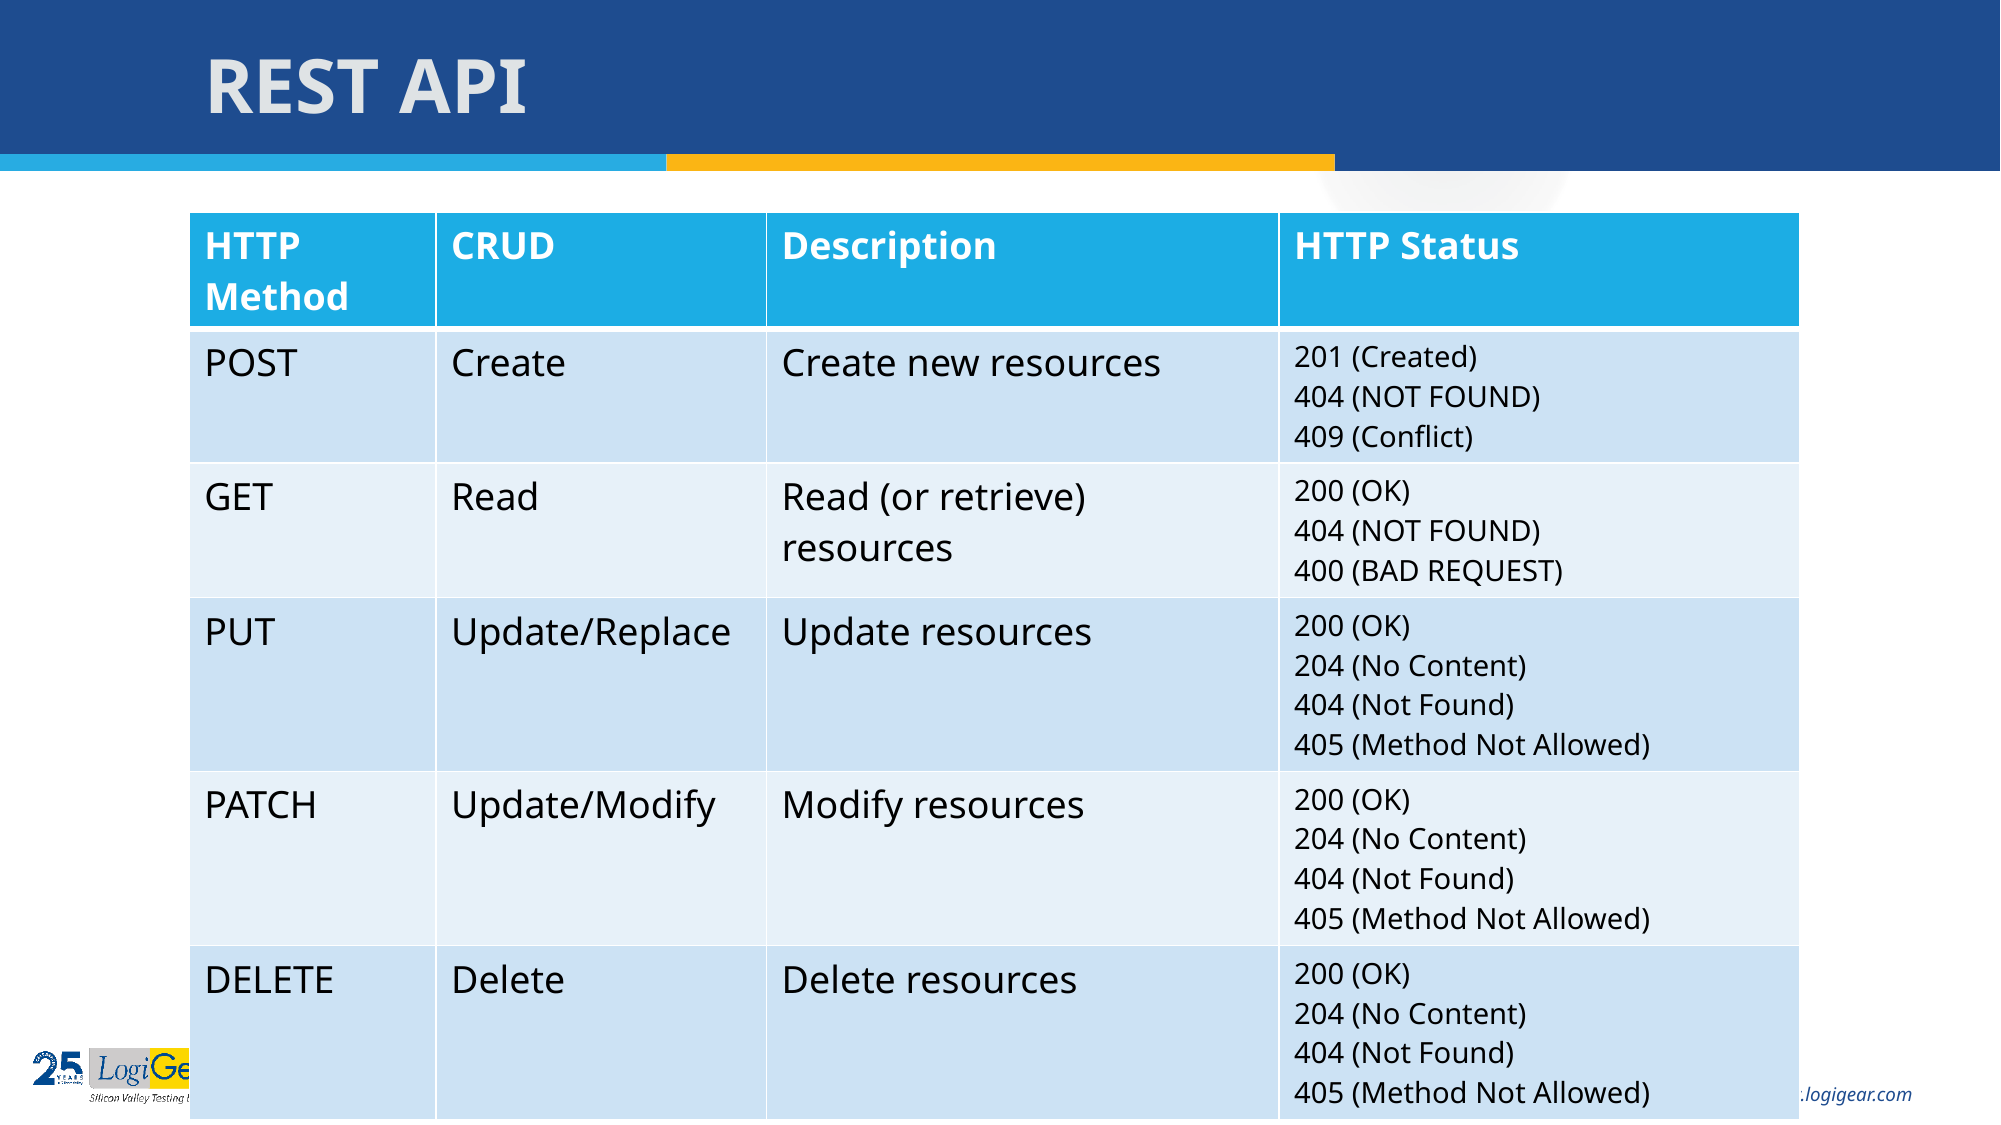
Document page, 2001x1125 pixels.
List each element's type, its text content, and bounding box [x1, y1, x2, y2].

table_cell Read (or retrieve) resources [767, 464, 1278, 597]
table_header HTTP Status [1280, 213, 1799, 326]
table_cell GET [190, 464, 435, 597]
title REST API [189, 25, 1627, 142]
table_cell 200 (OK) 204 (No Content) 404 (Not Found) 405 (Method Not Allowed) [1280, 598, 1799, 771]
table_header CRUD [437, 213, 766, 326]
table_cell POST [190, 332, 435, 462]
table_cell Create new resources [767, 332, 1278, 462]
table_cell 200 (OK) 404 (NOT FOUND) 400 (BAD REQUEST) [1280, 464, 1799, 597]
table_cell PUT [190, 598, 435, 771]
table_cell DELETE [190, 946, 435, 1119]
table_cell Update resources [767, 598, 1278, 771]
table_header HTTP Method [190, 213, 435, 326]
table_cell Delete [437, 946, 766, 1119]
table_cell Delete resources [767, 946, 1278, 1119]
table_cell 201 (Created) 404 (NOT FOUND) 409 (Conflict) [1280, 332, 1799, 462]
table_cell 200 (OK) 204 (No Content) 404 (Not Found) 405 (Method Not Allowed) [1280, 946, 1799, 1119]
table_cell Modify resources [767, 772, 1278, 945]
table_cell Update/Modify [437, 772, 766, 945]
table_cell Create [437, 332, 766, 462]
table_cell 200 (OK) 204 (No Content) 404 (Not Found) 405 (Method Not Allowed) [1280, 772, 1799, 945]
picture [33, 1048, 189, 1104]
table_cell Read [437, 464, 766, 597]
table_cell Update/Replace [437, 598, 766, 771]
table_header Description [767, 213, 1278, 326]
table_cell PATCH [190, 772, 435, 945]
